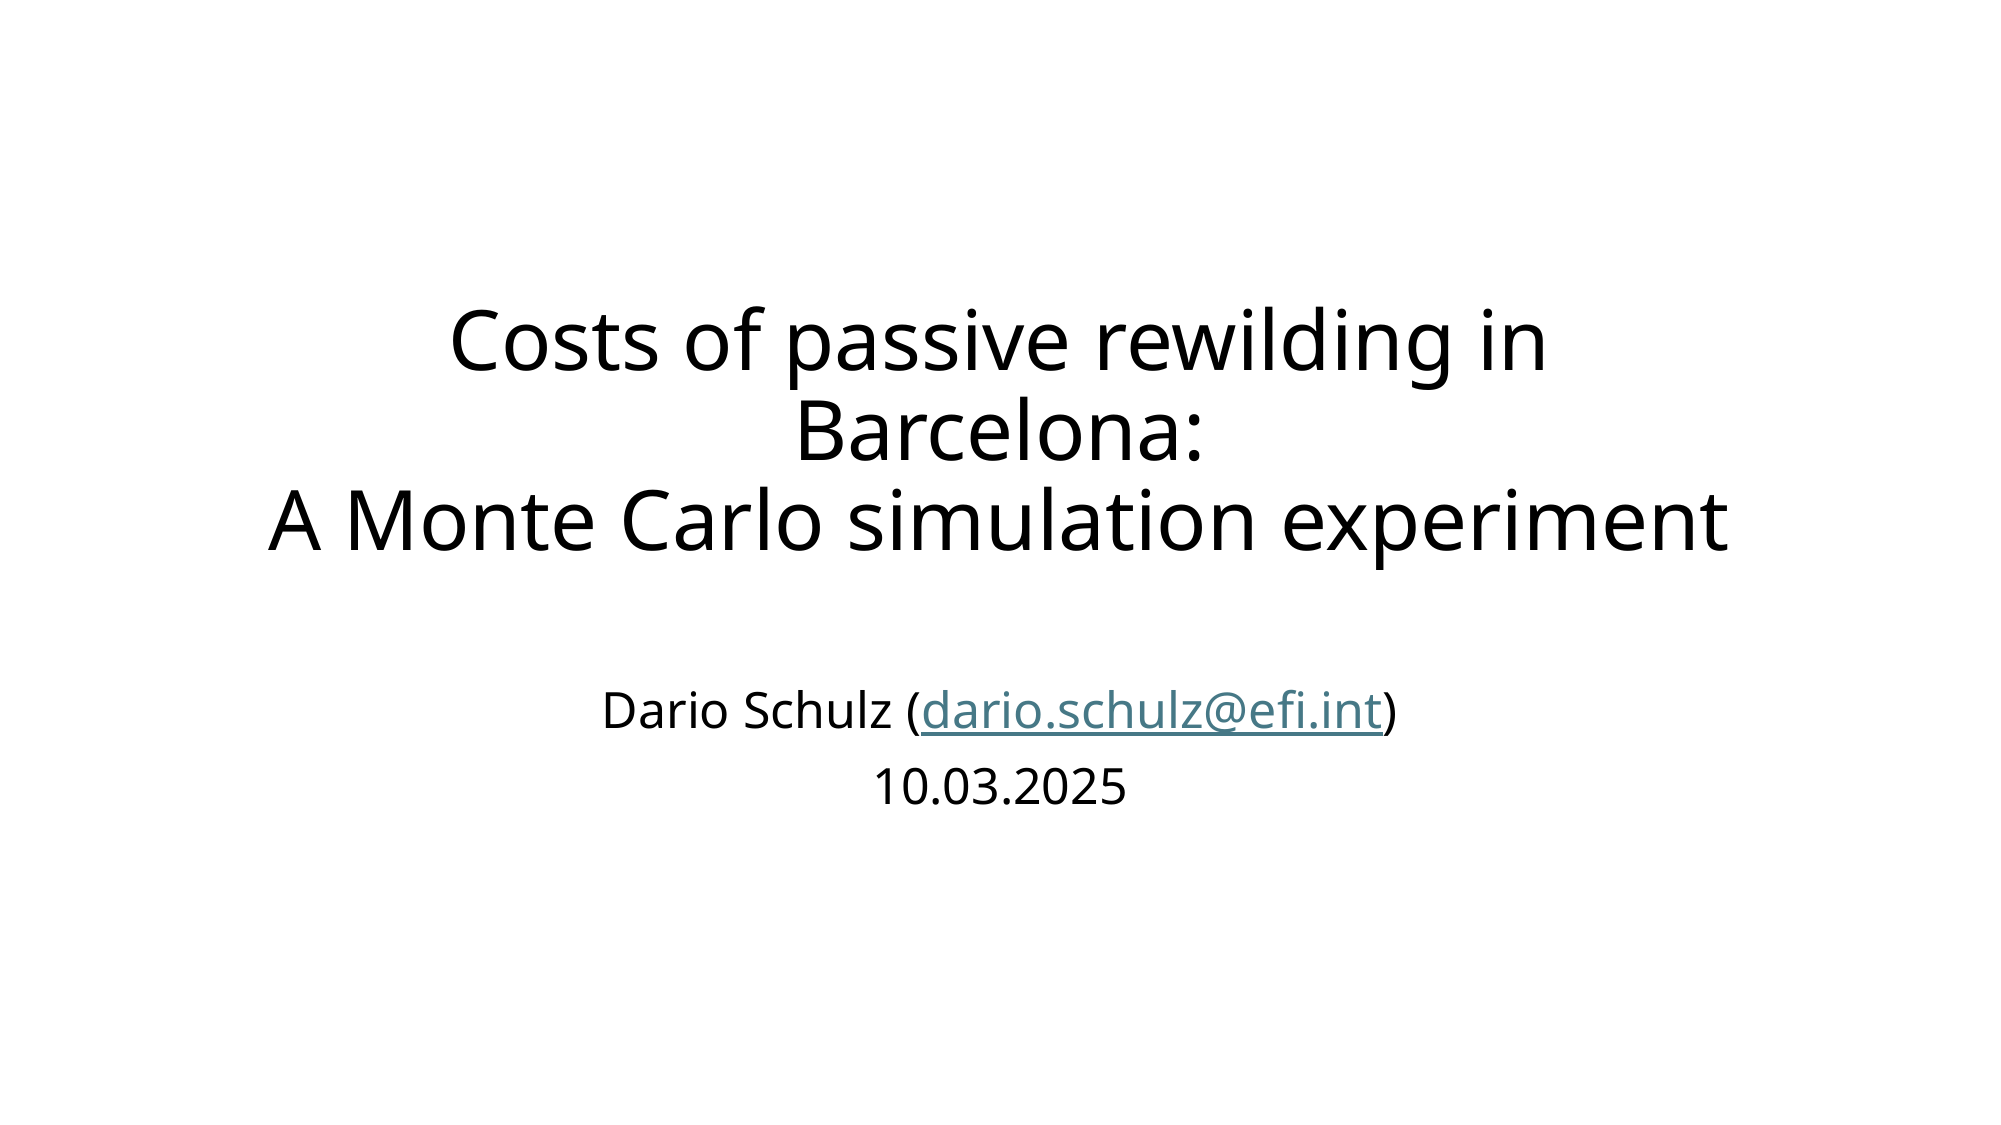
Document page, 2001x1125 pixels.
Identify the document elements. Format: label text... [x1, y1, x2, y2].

title Costs of passive rewilding in Barcelona: A Monte Carlo simulation experiment [249, 184, 1750, 576]
subtitle Dario Schulz (dario.schulz@efi.int) 10.03.2025 [249, 590, 1750, 863]
